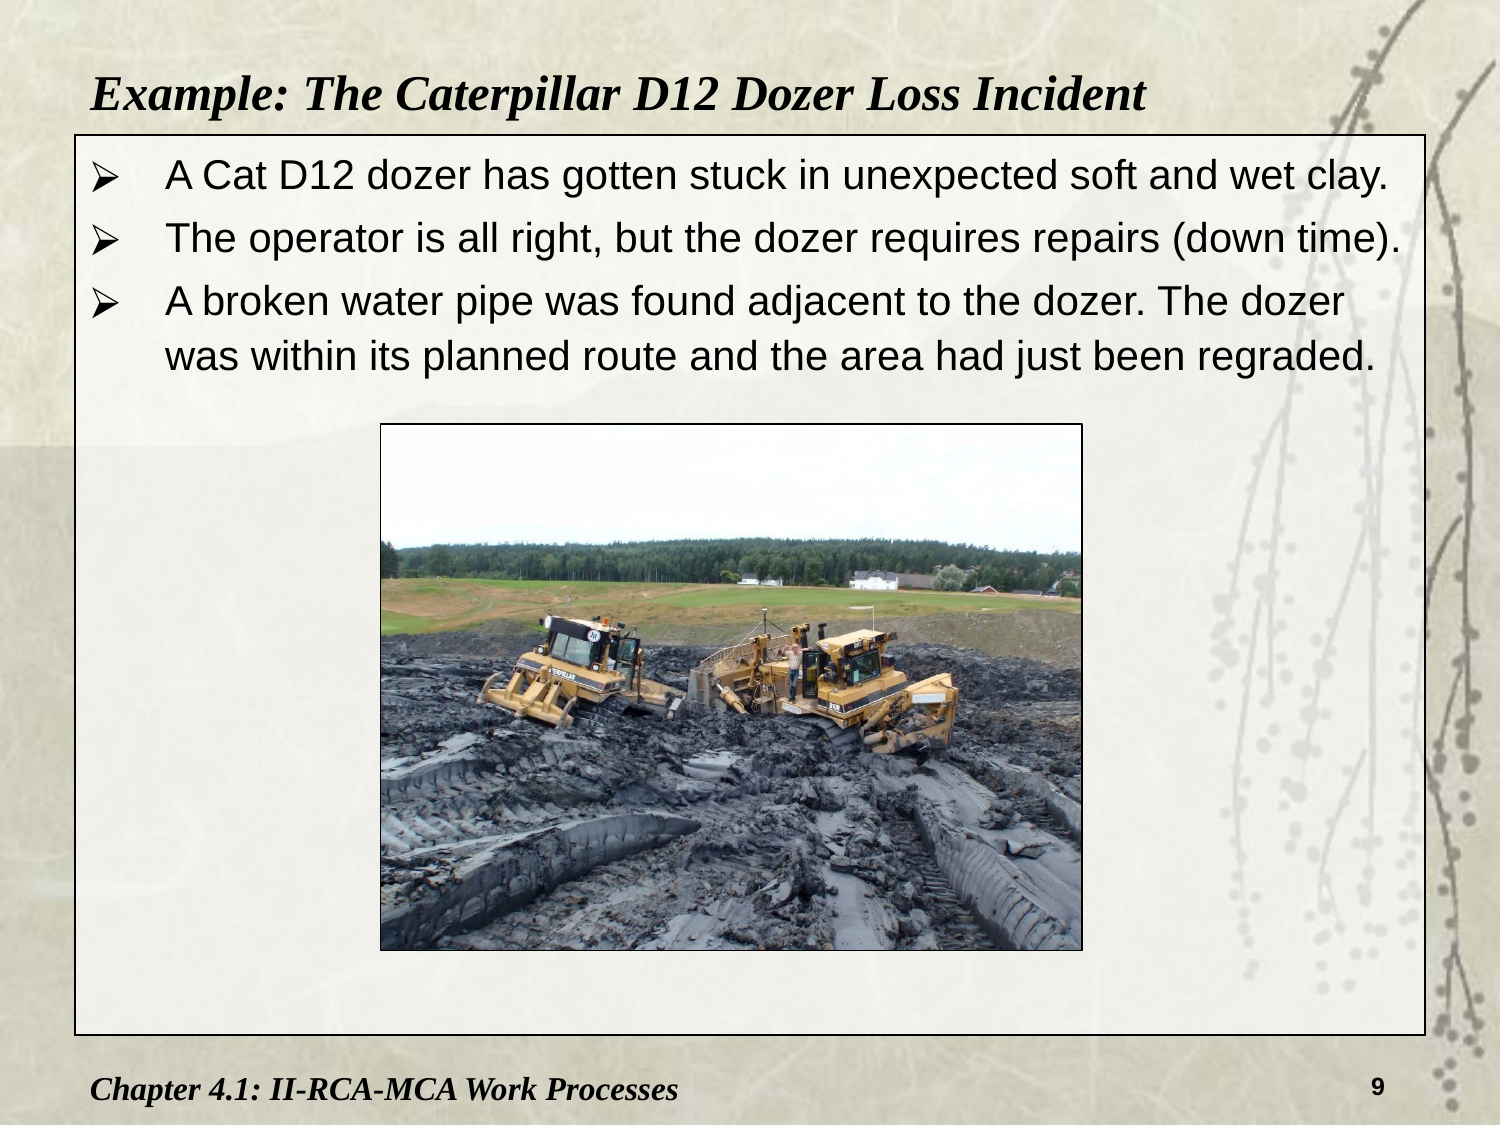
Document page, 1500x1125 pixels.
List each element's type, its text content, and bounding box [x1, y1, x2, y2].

text_box Example: The Caterpillar D12 Dozer Loss Incident [74, 44, 1425, 135]
text_box A Cat D12 dozer has gotten stuck in unexpected soft and wet clay. The operator is all right, but the dozer requires repairs (down time). A broken water pipe was found adjacent to the dozer. The dozer was within its planned route and the area had just been regraded. [74, 135, 1425, 1035]
text_box Chapter 4.1: II-RCA-MCA Work Processes [74, 1049, 825, 1125]
picture [0, 0, 1500, 1125]
text_box 9 [1249, 1062, 1400, 1100]
